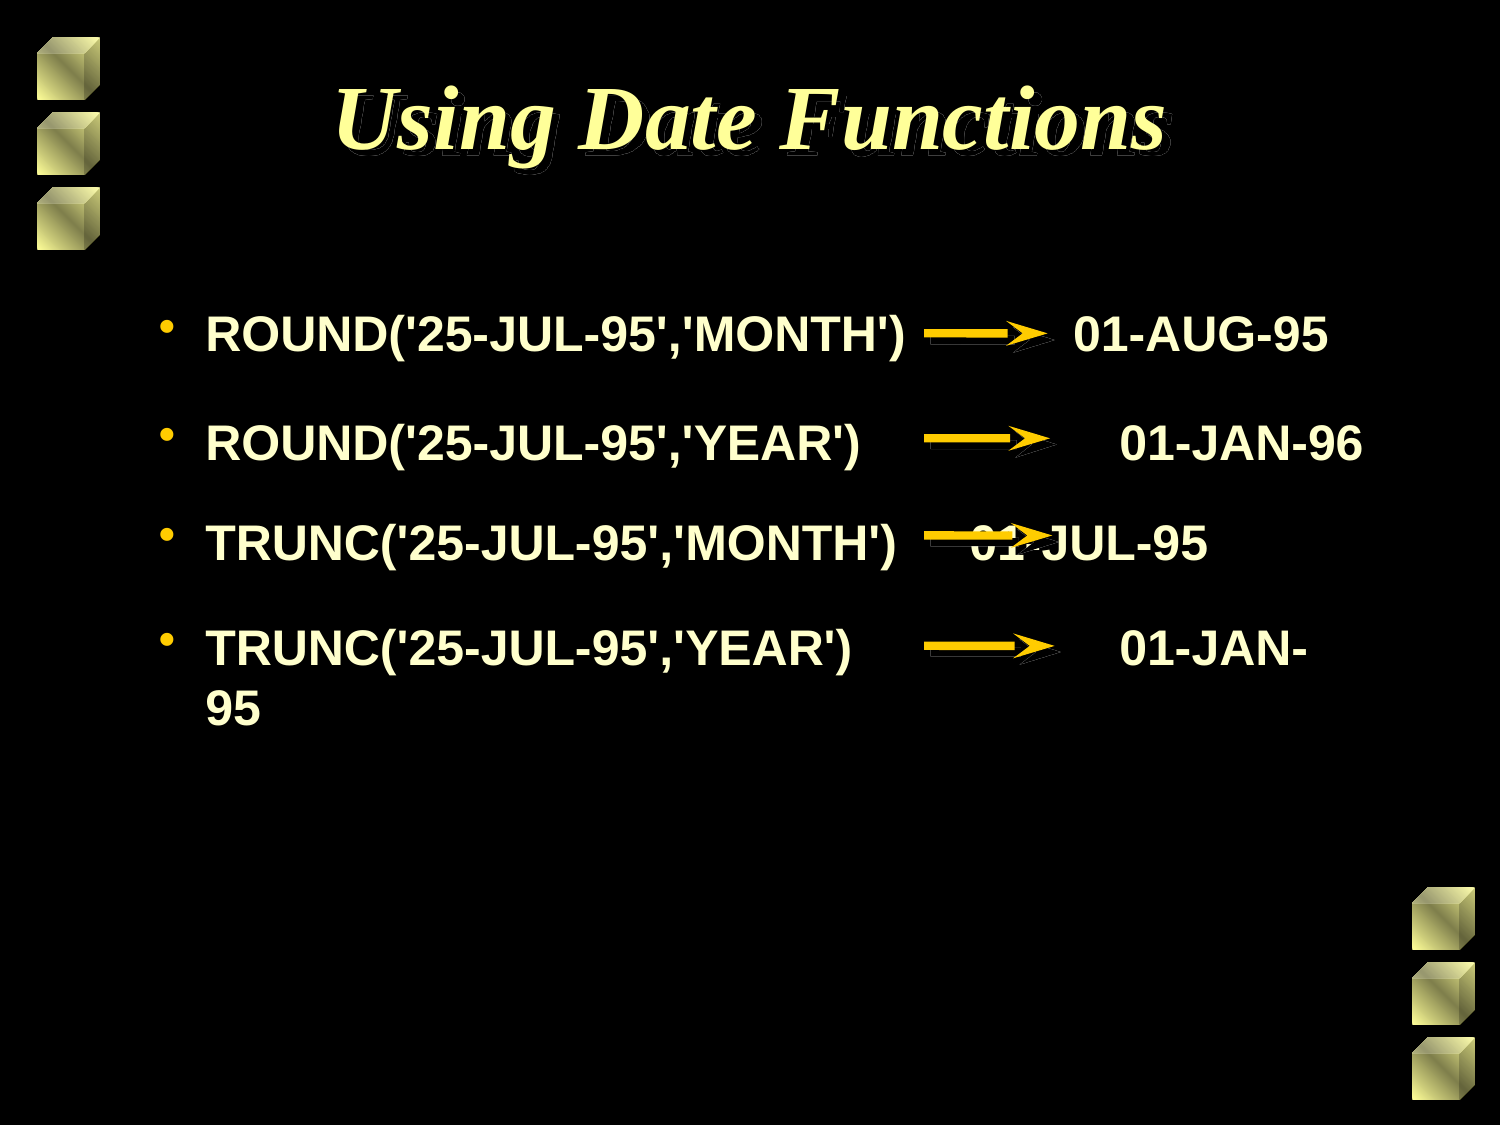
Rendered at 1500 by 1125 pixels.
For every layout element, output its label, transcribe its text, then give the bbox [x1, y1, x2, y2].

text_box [143, 608, 1350, 684]
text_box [143, 300, 1350, 371]
title Using Date Functions [111, 49, 1388, 238]
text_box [143, 402, 1398, 479]
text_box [143, 503, 1350, 579]
